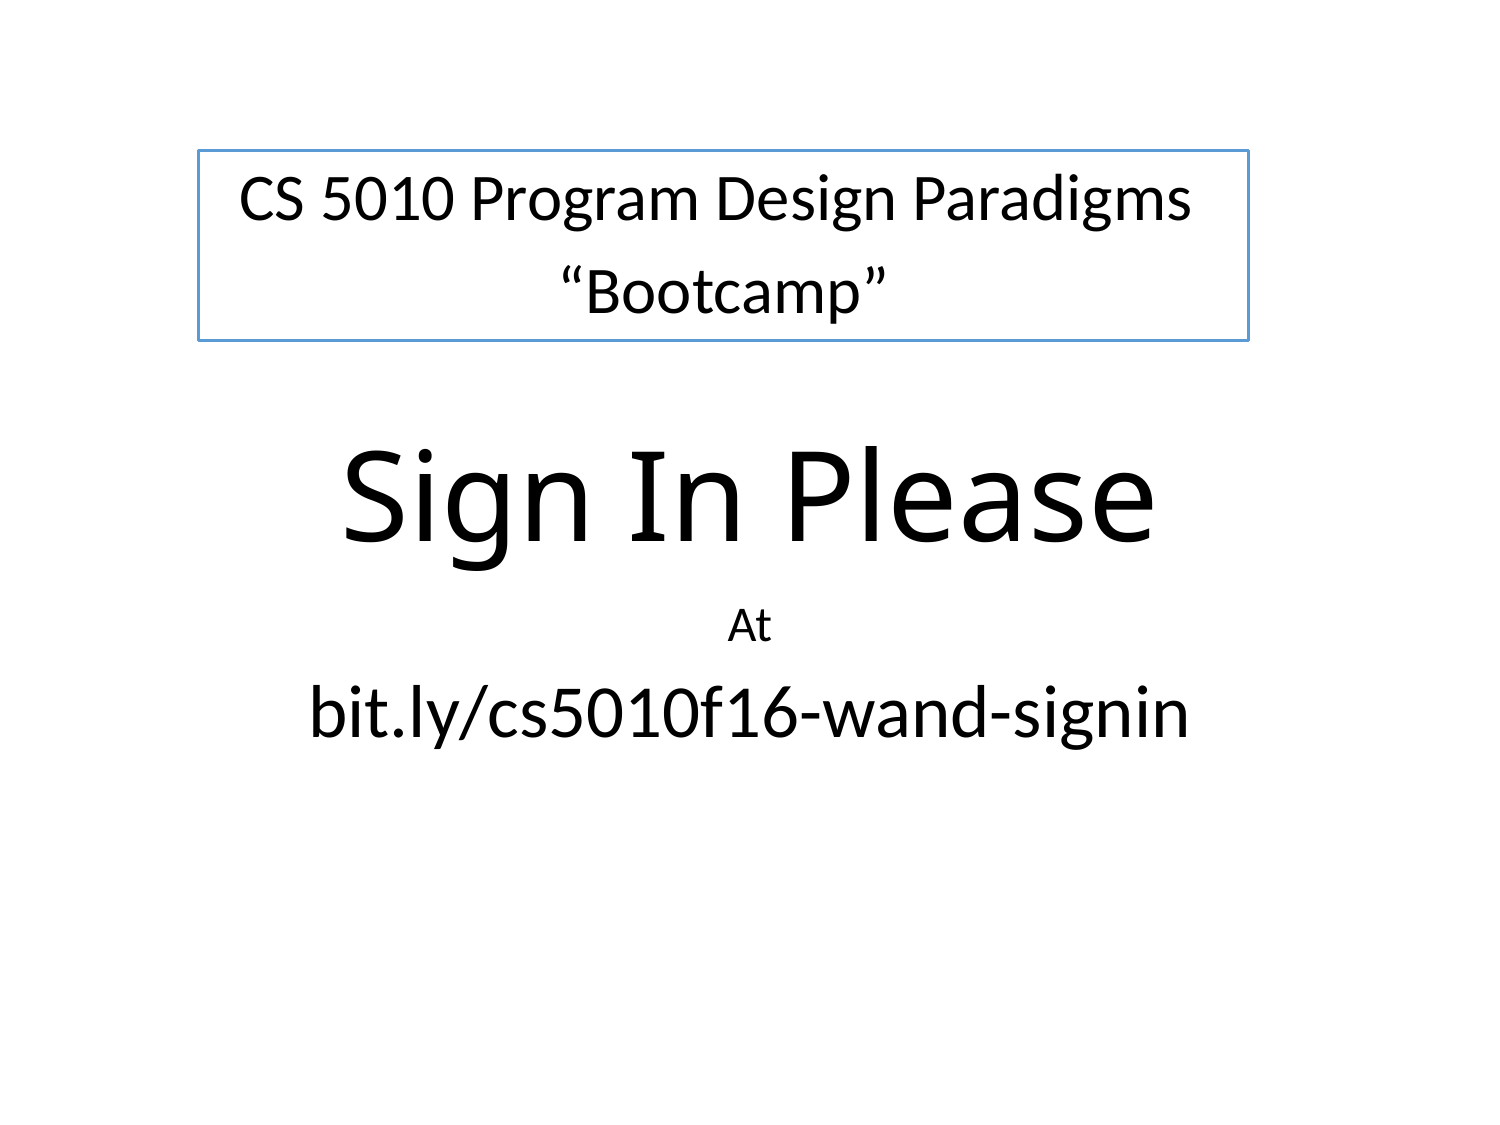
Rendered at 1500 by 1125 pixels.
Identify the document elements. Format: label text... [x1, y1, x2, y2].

subtitle At bit.ly/cs5010f16-wand-signin [187, 590, 1313, 863]
title Sign In Please [112, 184, 1388, 576]
text_box CS 5010 Program Design Paradigms “Bootcamp” [198, 150, 1249, 341]
